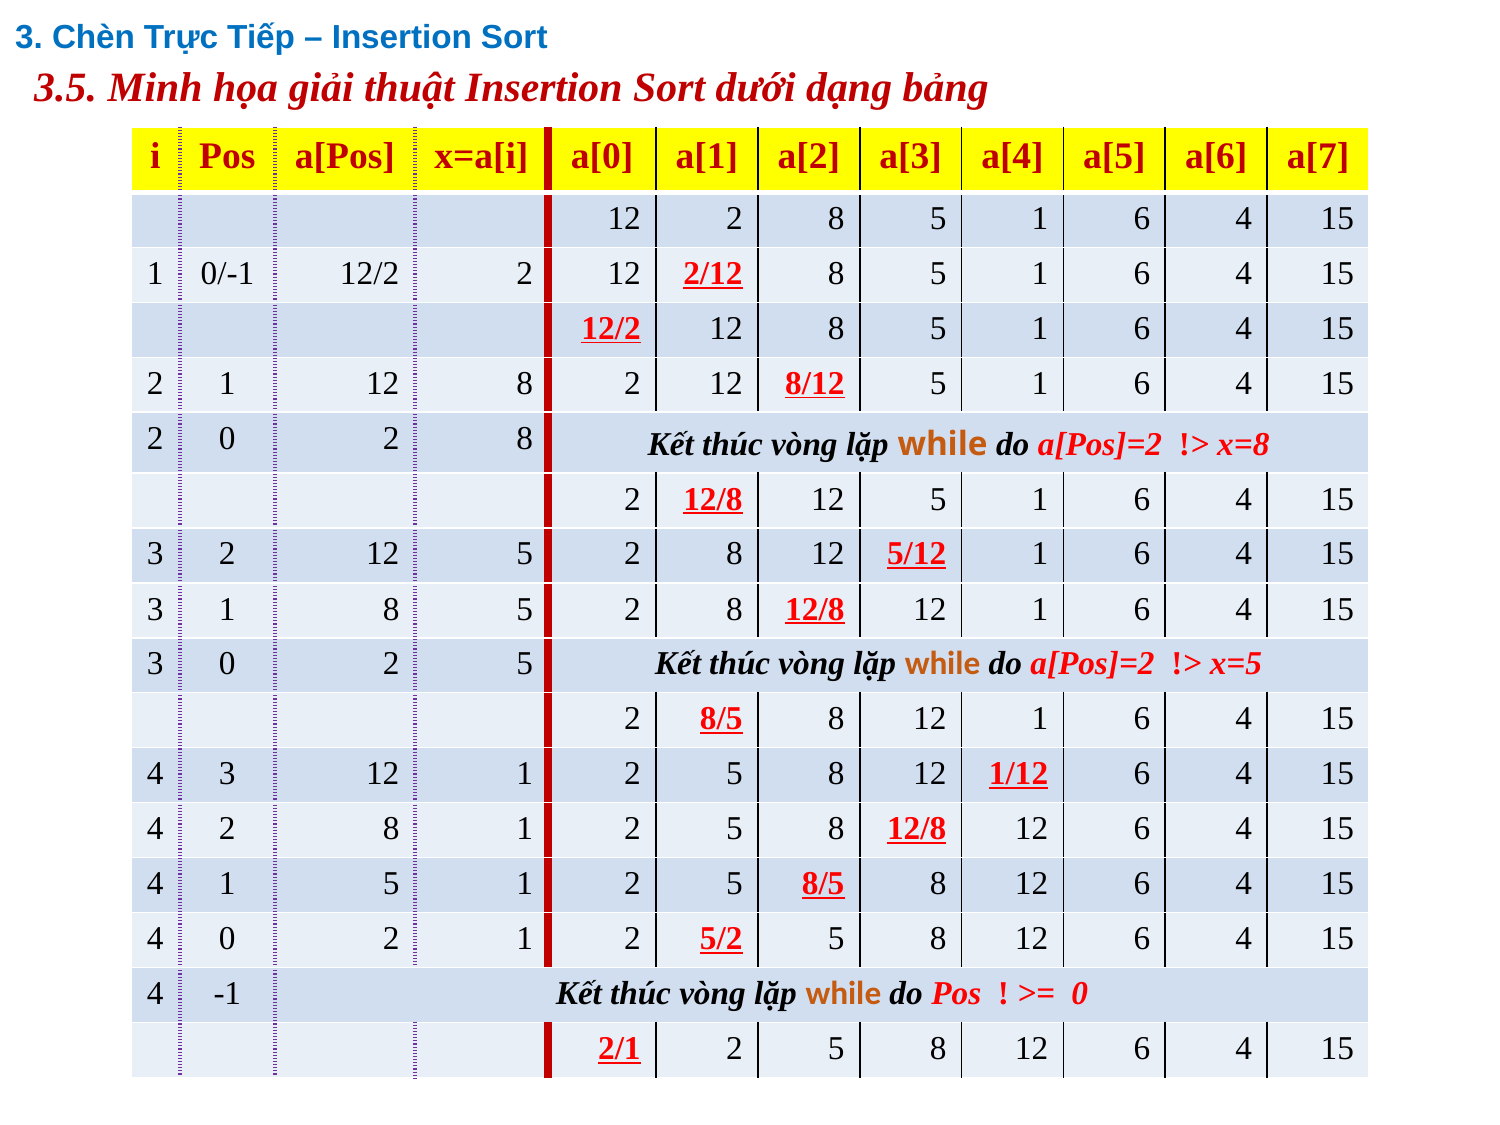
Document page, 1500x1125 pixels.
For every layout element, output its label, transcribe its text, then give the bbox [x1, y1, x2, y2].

table_cell 15 [1268, 529, 1368, 582]
table_cell 8 [657, 529, 757, 582]
table_cell 2 [552, 529, 655, 582]
table_cell 8 [275, 803, 415, 857]
table_cell 12 [962, 803, 1063, 857]
table_cell 15 [1268, 913, 1368, 967]
table_cell 6 [1064, 693, 1164, 747]
table_cell 12 [657, 303, 757, 357]
table_cell [275, 474, 415, 527]
table_cell 12 [962, 1023, 1063, 1077]
table_cell 12 [552, 248, 655, 302]
table_cell 1 [962, 303, 1063, 357]
table_cell 15 [1268, 1023, 1368, 1077]
table_cell 12/2 [552, 303, 655, 357]
table_cell 8/5 [759, 858, 859, 912]
table_cell 4 [1166, 913, 1266, 967]
table_cell 8 [275, 584, 415, 637]
table_cell 2 [552, 858, 655, 912]
table_cell 1 [415, 858, 544, 912]
table_cell 2/1 [552, 1023, 655, 1077]
table_cell 8 [415, 358, 544, 411]
table_cell 8 [415, 413, 544, 472]
table_cell [180, 474, 275, 527]
table_cell 6 [1064, 195, 1164, 247]
text_box 3. Chèn Trực Tiếp – Insertion Sort [0, 0, 1394, 75]
table_header x=a[i] [415, 128, 544, 190]
table_cell 5 [861, 195, 961, 247]
table_cell 4 [1166, 803, 1266, 857]
table_cell 6 [1064, 529, 1164, 582]
table_cell 4 [1166, 248, 1266, 302]
table_cell 12 [657, 358, 757, 411]
table_cell 0 [180, 413, 275, 472]
table_cell 15 [1268, 858, 1368, 912]
table_cell 1 [962, 474, 1063, 527]
table_cell 12 [275, 529, 415, 582]
table_cell 1 [962, 248, 1063, 302]
table_cell 15 [1268, 248, 1368, 302]
table_cell 6 [1064, 858, 1164, 912]
table_cell 5 [759, 1023, 859, 1077]
table_cell 5 [861, 303, 961, 357]
table_cell [180, 693, 275, 747]
table_cell 6 [1064, 748, 1164, 802]
table_cell 12 [275, 748, 415, 802]
table_cell 1 [962, 195, 1063, 247]
table_cell 15 [1268, 693, 1368, 747]
table_cell 2 [657, 1023, 757, 1077]
table_header a[5] [1064, 128, 1164, 190]
table_cell [415, 1023, 544, 1077]
table_cell 1 [962, 693, 1063, 747]
table_cell 4 [1166, 195, 1266, 247]
table_cell [180, 195, 275, 247]
table_cell [132, 303, 180, 357]
table_cell 8 [861, 858, 961, 912]
table_cell 12 [861, 748, 961, 802]
table_cell [180, 303, 275, 357]
table_cell 4 [1166, 303, 1266, 357]
table_cell 12 [861, 584, 961, 637]
table_cell 1 [962, 584, 1063, 637]
table_cell 8 [861, 913, 961, 967]
table_cell 2 [552, 693, 655, 747]
table_cell [180, 1023, 275, 1077]
table_cell [132, 1023, 180, 1077]
table_cell 2 [552, 748, 655, 802]
table_cell 6 [1064, 248, 1164, 302]
table_cell 2 [275, 913, 415, 967]
table_cell 15 [1268, 748, 1368, 802]
table_cell 5 [861, 248, 961, 302]
table_cell 1 [180, 584, 275, 637]
table_header a[2] [759, 128, 859, 190]
table_header i [132, 128, 180, 190]
table_cell 12 [759, 529, 859, 582]
table_cell 4 [132, 803, 180, 857]
table_cell 12 [552, 195, 655, 247]
table_cell 8 [759, 693, 859, 747]
table_cell 5 [657, 748, 757, 802]
table_cell 1 [180, 858, 275, 912]
table_cell 12 [759, 474, 859, 527]
table_cell 1 [132, 248, 180, 302]
table_cell 6 [1064, 358, 1164, 411]
table_cell 15 [1268, 195, 1368, 247]
table_cell 6 [1064, 474, 1164, 527]
table_cell 4 [1166, 529, 1266, 582]
table_cell 0 [180, 913, 275, 967]
table_cell 6 [1064, 1023, 1164, 1077]
table_cell 3 [132, 639, 180, 692]
table_cell 5 [759, 913, 859, 967]
table_header a[1] [657, 128, 757, 190]
table_cell 4 [132, 968, 180, 1022]
table_cell 8 [759, 195, 859, 247]
table_cell 12/2 [275, 248, 415, 302]
table_cell 4 [132, 858, 180, 912]
table_cell Kết thúc vòng lặp while do Pos ! >= 0 [275, 968, 1368, 1022]
table_cell 6 [1064, 913, 1164, 967]
title 3.5. Minh họa giải thuật Insertion Sort dưới dạng bảng [19, 37, 1413, 128]
table_cell 5 [415, 529, 544, 582]
table_cell 5 [861, 358, 961, 411]
table_cell 2 [180, 803, 275, 857]
table_cell 8 [759, 248, 859, 302]
table_cell 12 [861, 693, 961, 747]
table_cell 2 [132, 413, 180, 472]
table_cell 1 [180, 358, 275, 411]
table_cell 4 [1166, 1023, 1266, 1077]
table_cell 3 [180, 748, 275, 802]
table_cell 2 [132, 358, 180, 411]
table_cell [132, 474, 180, 527]
table_cell 3 [132, 529, 180, 582]
table_cell 15 [1268, 303, 1368, 357]
table_cell [275, 693, 415, 747]
table_cell 5 [275, 858, 415, 912]
table_cell 8/12 [759, 358, 859, 411]
table_cell 6 [1064, 584, 1164, 637]
table_cell 2 [552, 358, 655, 411]
table_cell [415, 303, 544, 357]
table_cell 2 [275, 413, 415, 472]
table_header Pos [180, 128, 275, 190]
table_cell 4 [1166, 748, 1266, 802]
table_cell 4 [1166, 693, 1266, 747]
table_cell -1 [180, 968, 275, 1022]
table_cell 0/-1 [180, 248, 275, 302]
table_cell 4 [1166, 358, 1266, 411]
table_cell 8 [759, 803, 859, 857]
table_cell 8 [861, 1023, 961, 1077]
table_cell Kết thúc vòng lặp while do a[Pos]=2 !> x=5 [552, 639, 1368, 692]
table_cell 1 [962, 529, 1063, 582]
table_cell Kết thúc vòng lặp while do a[Pos]=2 !> x=8 [552, 413, 1368, 472]
table_cell 12/8 [759, 584, 859, 637]
table_cell 2 [552, 584, 655, 637]
table_cell 4 [132, 913, 180, 967]
table_header a[4] [962, 128, 1063, 190]
table_cell 3 [132, 584, 180, 637]
table_cell 5/12 [861, 529, 961, 582]
table_cell 2 [415, 248, 544, 302]
table_cell 5 [415, 639, 544, 692]
table_header a[6] [1166, 128, 1266, 190]
table_cell 5 [657, 858, 757, 912]
table_cell 15 [1268, 474, 1368, 527]
table_cell [275, 303, 415, 357]
table_cell 2 [657, 195, 757, 247]
table_cell 4 [1166, 474, 1266, 527]
table_cell 4 [132, 748, 180, 802]
table_cell 0 [180, 639, 275, 692]
table_header a[0] [552, 128, 655, 190]
table_cell 8 [759, 748, 859, 802]
table_cell 1 [415, 803, 544, 857]
table_header a[3] [861, 128, 961, 190]
table_cell 12/8 [861, 803, 961, 857]
table_cell 2 [552, 913, 655, 967]
table_cell [415, 693, 544, 747]
table_cell [275, 1023, 415, 1077]
table_cell 2 [275, 639, 415, 692]
table_cell 5 [861, 474, 961, 527]
table_cell [275, 195, 415, 247]
table_cell 5/2 [657, 913, 757, 967]
table_cell 1 [415, 913, 544, 967]
table_cell 5 [657, 803, 757, 857]
table_cell 12 [962, 858, 1063, 912]
table_header a[Pos] [275, 128, 415, 190]
table_cell 2 [552, 803, 655, 857]
table_cell 15 [1268, 803, 1368, 857]
table_cell 12 [275, 358, 415, 411]
table_header a[7] [1268, 128, 1368, 190]
table_cell 15 [1268, 358, 1368, 411]
table_cell 4 [1166, 584, 1266, 637]
table_cell 5 [415, 584, 544, 637]
table_cell 1/12 [962, 748, 1063, 802]
table_cell 2 [552, 474, 655, 527]
table_cell 2 [180, 529, 275, 582]
table_cell 8 [657, 584, 757, 637]
table_cell 12/8 [657, 474, 757, 527]
table_cell 1 [415, 748, 544, 802]
table_cell 8 [759, 303, 859, 357]
table_cell [132, 195, 180, 247]
table_cell 6 [1064, 803, 1164, 857]
table_cell 4 [1166, 858, 1266, 912]
table_cell 2/12 [657, 248, 757, 302]
table_cell 12 [962, 913, 1063, 967]
table_cell 8/5 [657, 693, 757, 747]
table_cell 15 [1268, 584, 1368, 637]
table_cell 6 [1064, 303, 1164, 357]
table_cell [415, 195, 544, 247]
table_cell [132, 693, 180, 747]
table_cell [415, 474, 544, 527]
table_cell 1 [962, 358, 1063, 411]
